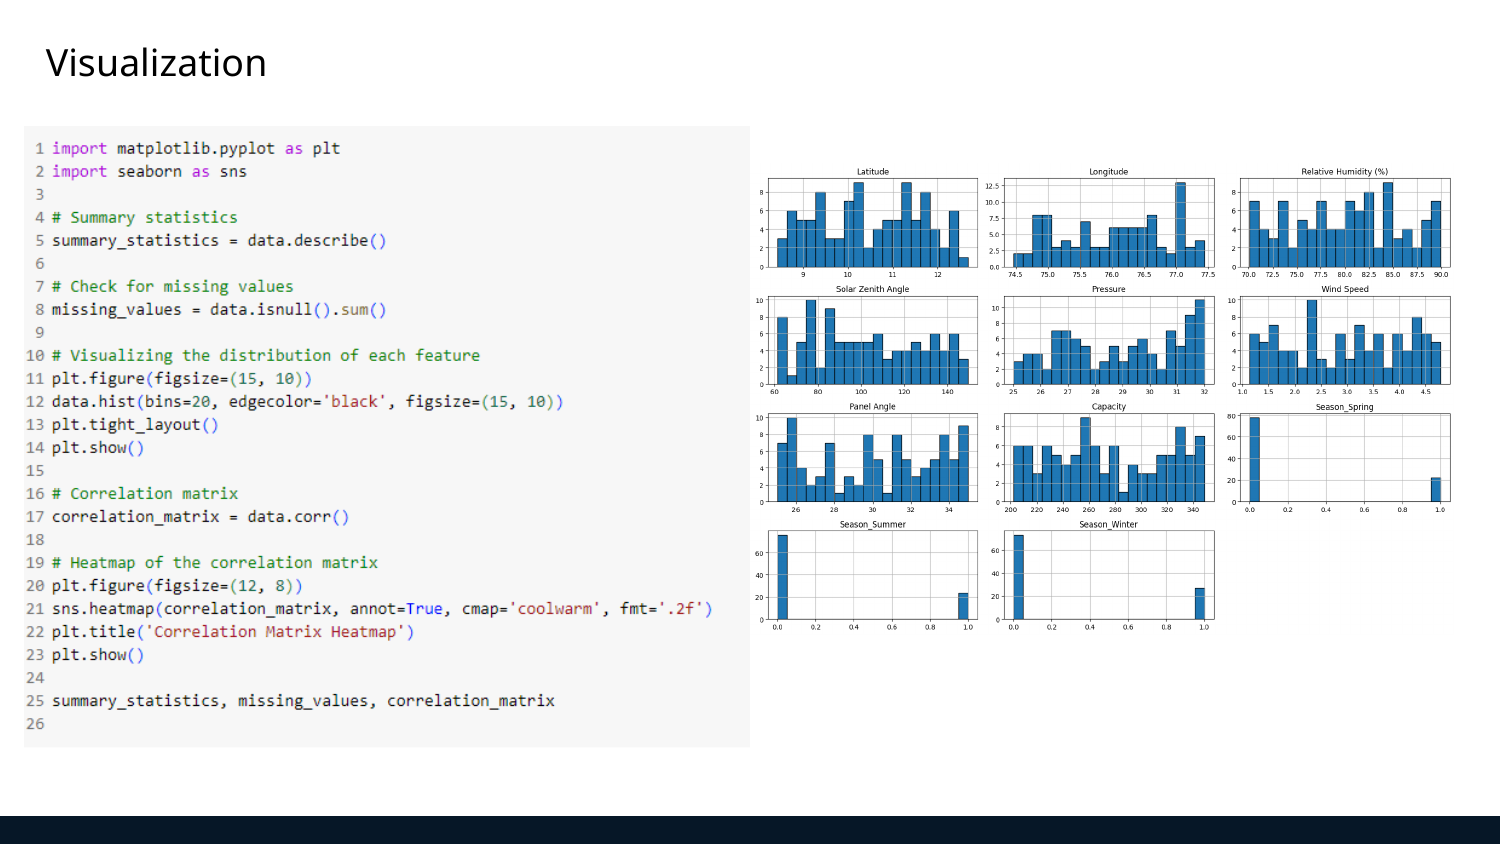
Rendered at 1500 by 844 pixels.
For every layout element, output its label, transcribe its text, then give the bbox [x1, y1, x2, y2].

text_box Visualization [30, 24, 517, 102]
picture [24, 126, 1454, 751]
text_box [0, 816, 1500, 844]
